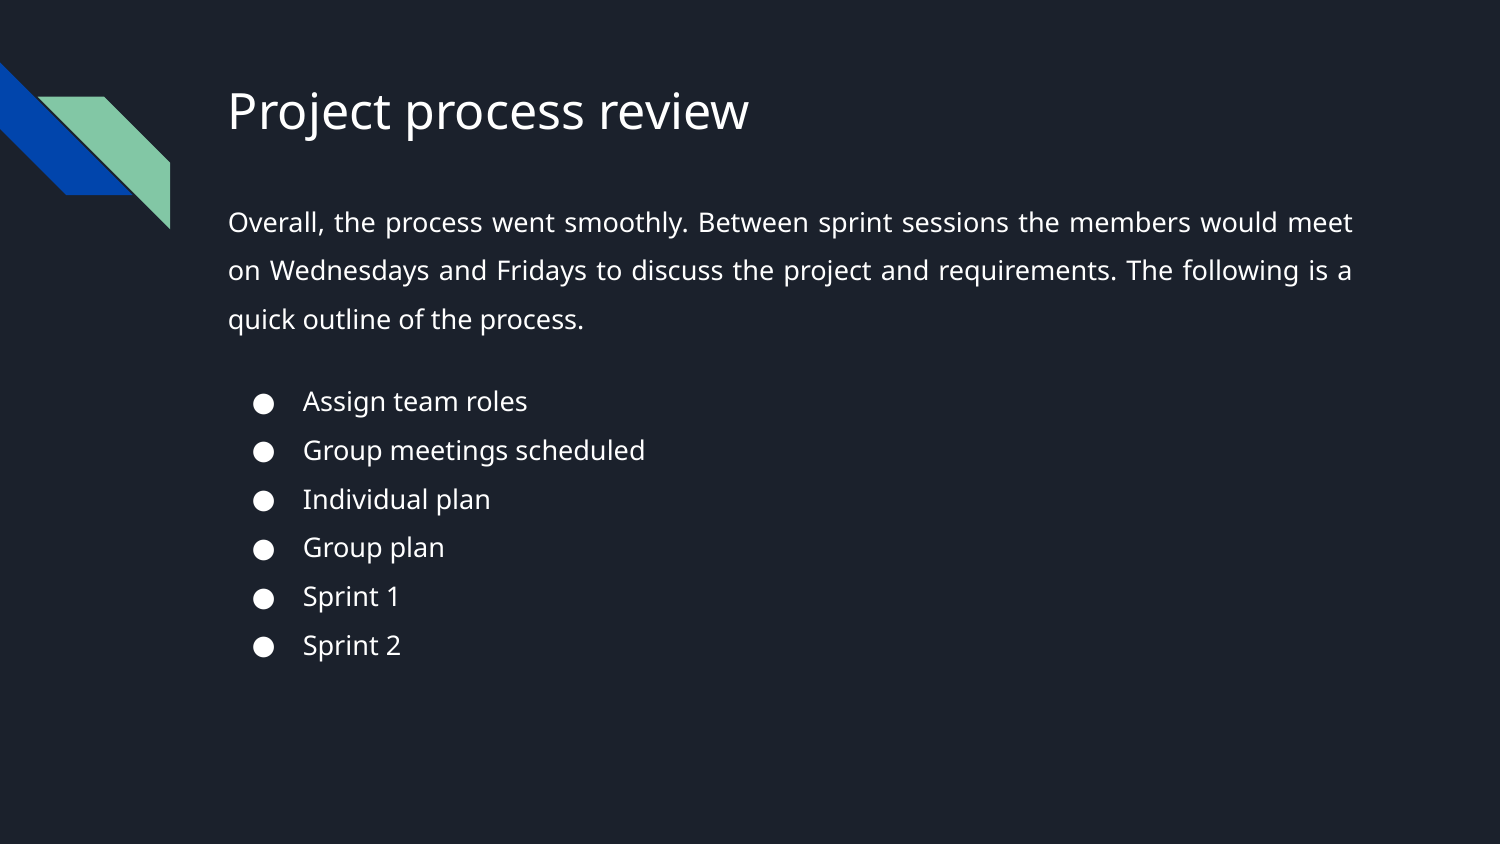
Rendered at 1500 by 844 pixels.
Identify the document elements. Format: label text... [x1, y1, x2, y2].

title Project process review [212, 64, 1368, 173]
list Overall, the process went smoothly. Between sprint sessions the members would meet on Wednesdays and Fridays to discuss the project and requirements. The following is a quick outline of the process. Assign team roles Group meetings scheduled Individual plan Group plan Sprint 1 Sprint 2 [212, 173, 1368, 739]
